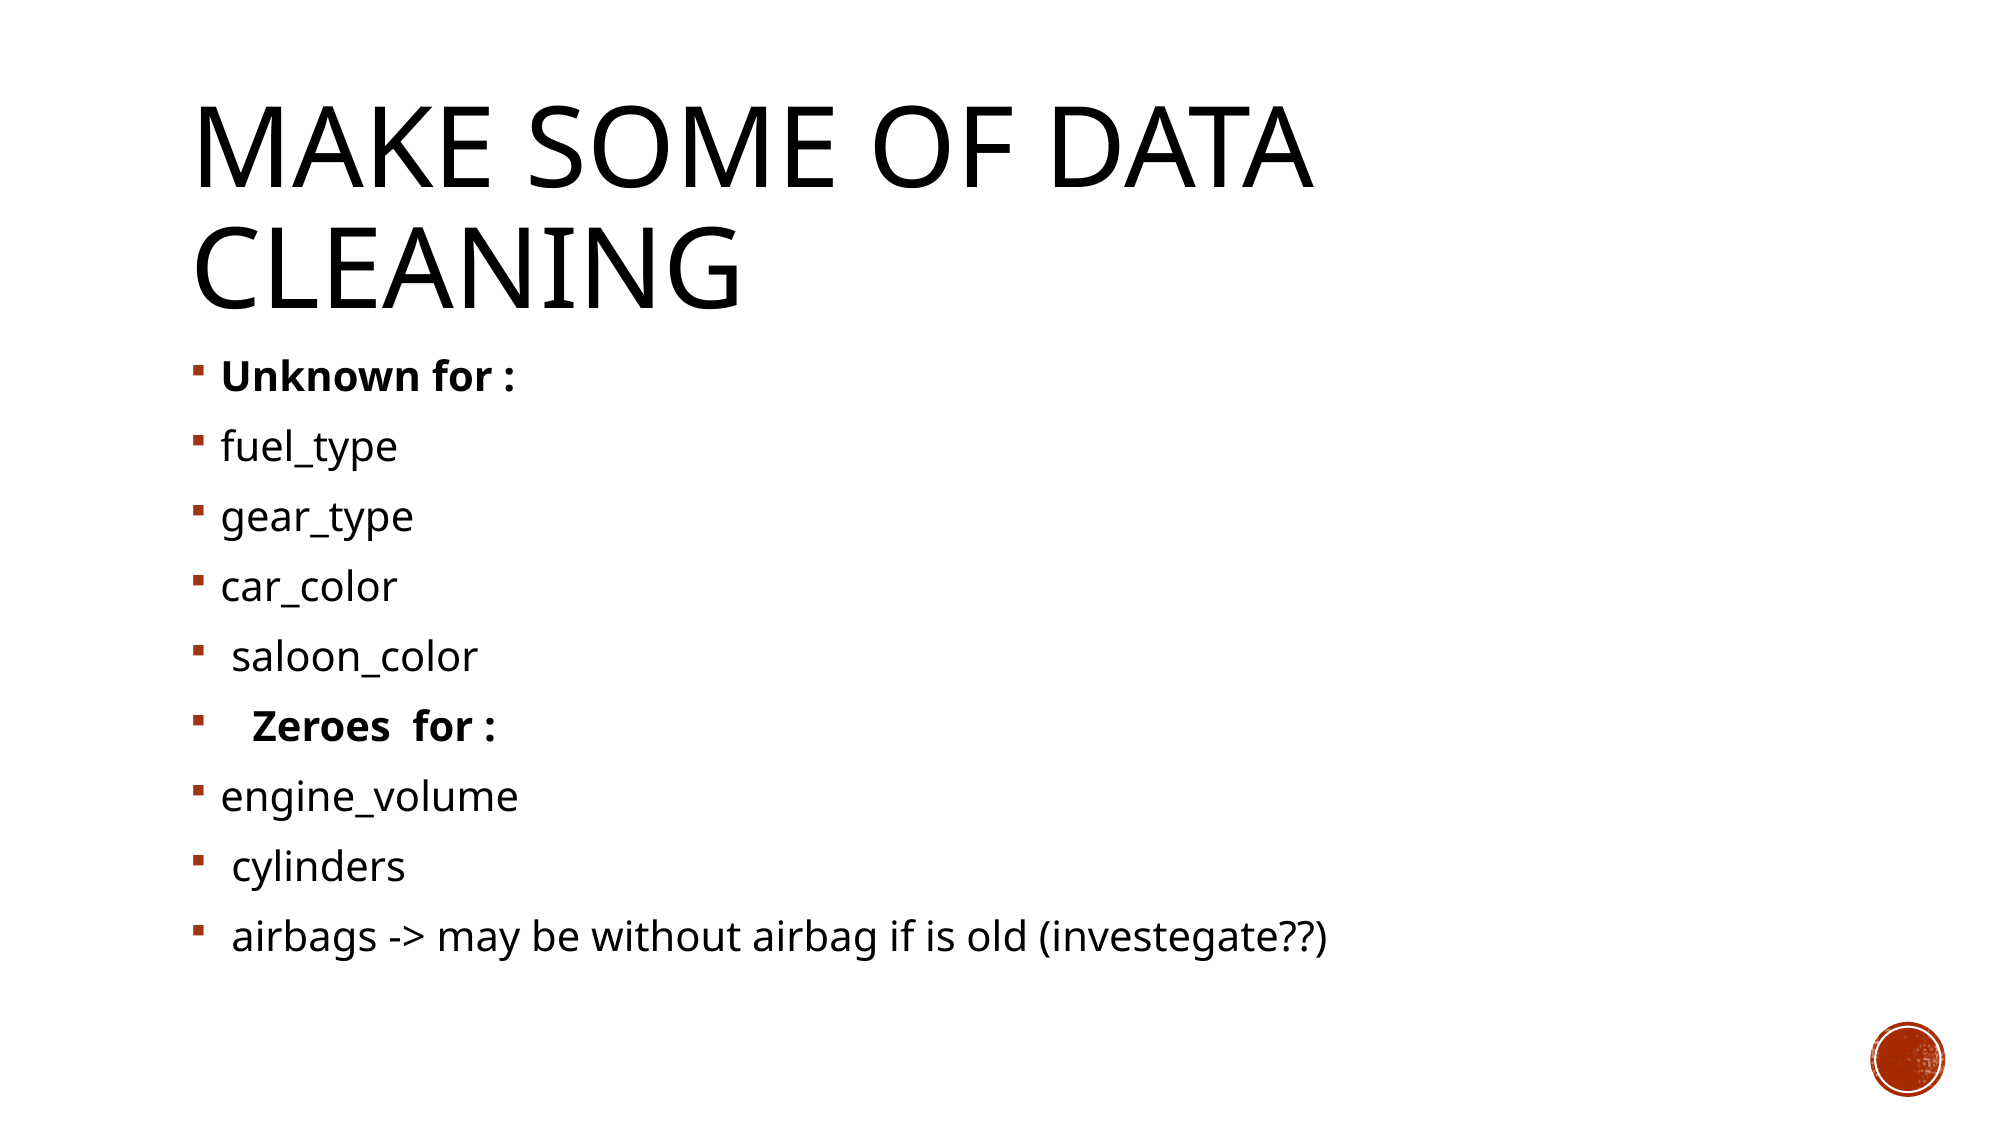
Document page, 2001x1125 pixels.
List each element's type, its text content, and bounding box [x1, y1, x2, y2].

list Unknown for : fuel_type gear_type car_color saloon_color Zeroes for : engine_volume cylinders airbags -> may be without airbag if is old (investegate??) [175, 348, 1826, 1013]
title Make Some Of Data Cleaning [175, 79, 1826, 344]
